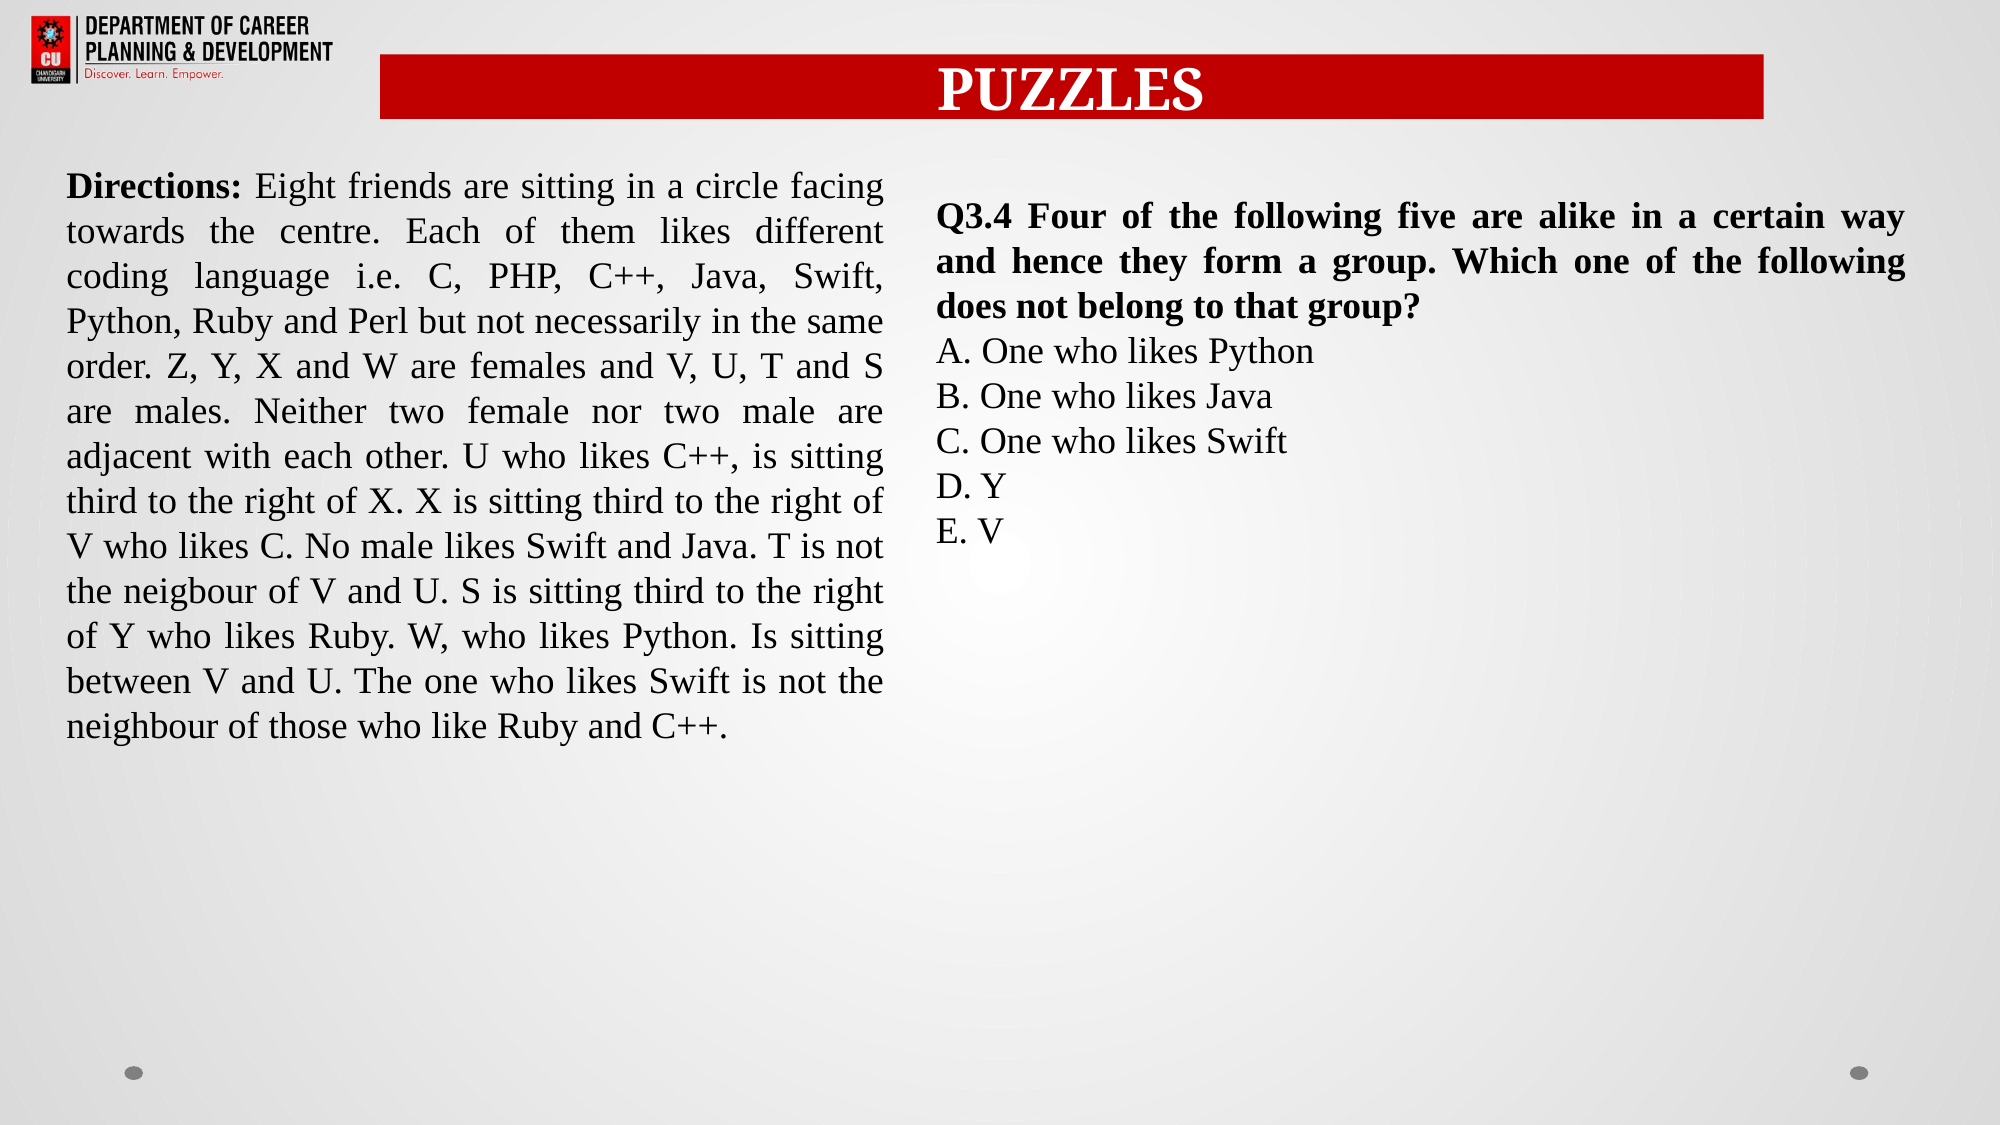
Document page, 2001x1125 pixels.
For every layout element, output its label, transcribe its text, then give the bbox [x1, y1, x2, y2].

text_box Q3.4 Four of the following five are alike in a certain way and hence they form a group. Which one of the following does not belong to that group? A. One who likes Python B. One who likes Java C. One who likes Swift D. Y E. V [921, 183, 1922, 559]
text_box Directions: Eight friends are sitting in a circle facing towards the centre. Each of them likes different coding language i.e. C, PHP, C++, Java, Swift, Python, Ruby and Perl but not necessarily in the same order. Z, Y, X and W are females and V, U, T and S are males. Neither two female nor two male are adjacent with each other. U who likes C++, is sitting third to the right of X. X is sitting third to the right of V who likes C. No male likes Swift and Java. T is not the neigbour of V and U. S is sitting third to the right of Y who likes Ruby. W, who likes Python. Is sitting between V and U. The one who likes Swift is not the neighbour of those who like Ruby and C++. [51, 153, 900, 754]
picture [23, 0, 349, 100]
text_box PUZZLES [378, 52, 1766, 121]
